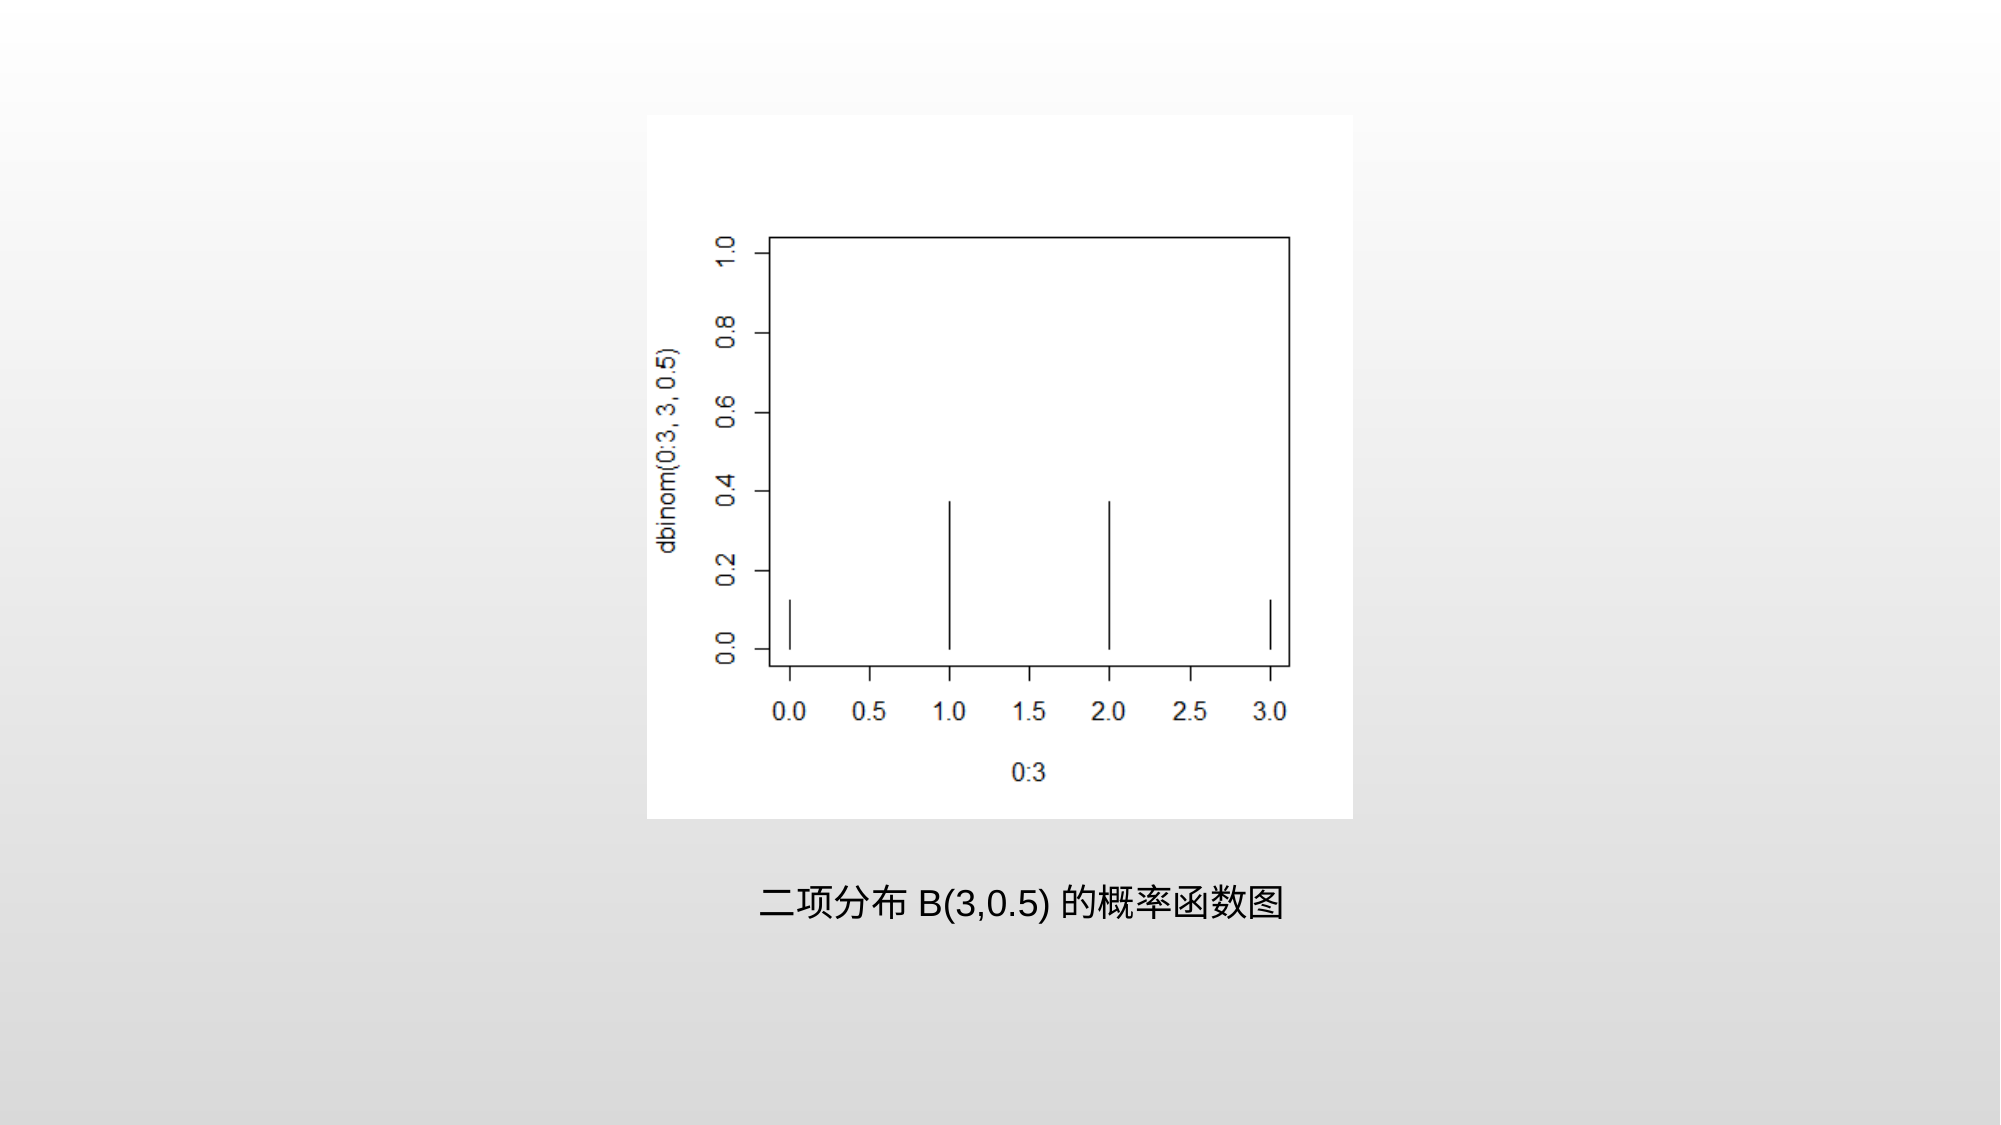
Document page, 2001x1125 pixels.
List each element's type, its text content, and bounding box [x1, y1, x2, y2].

picture [647, 115, 1353, 819]
text_box 二项分布B(3,0.5)的概率函数图 [744, 871, 1300, 932]
